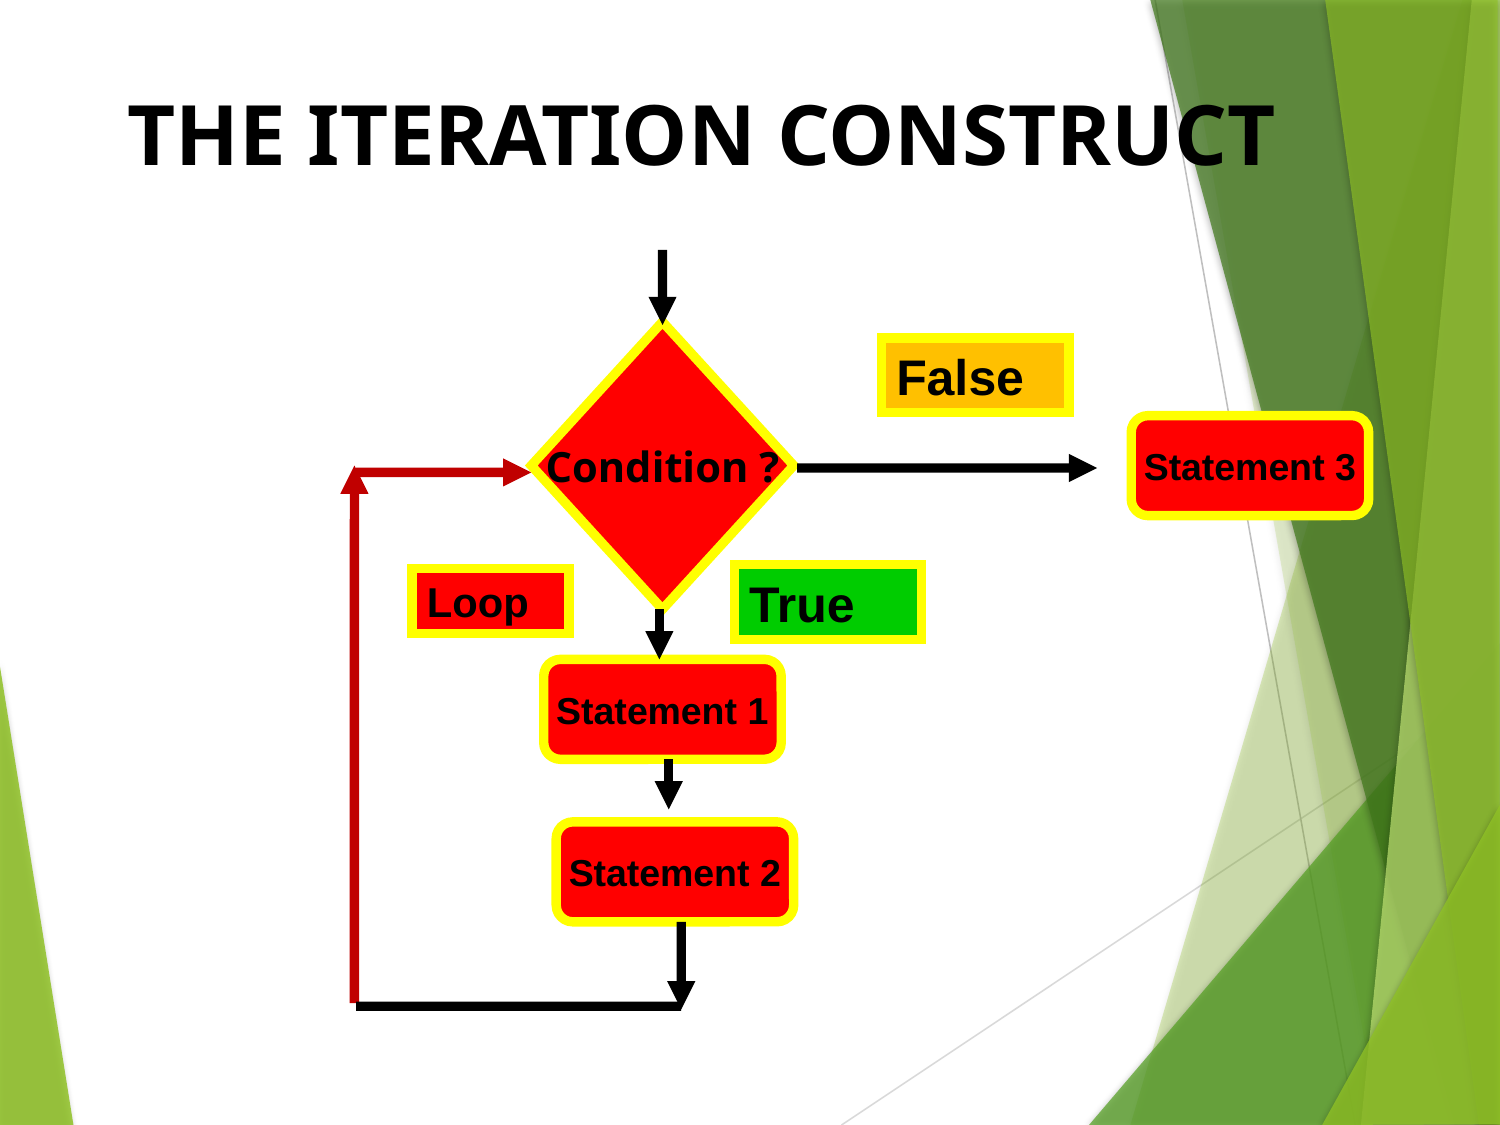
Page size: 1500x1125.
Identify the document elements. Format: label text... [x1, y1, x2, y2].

text_box Loop [412, 568, 570, 634]
text_box [653, 609, 666, 660]
text_box [656, 249, 669, 325]
text_box False [881, 337, 1069, 413]
text_box [359, 466, 532, 479]
text_box [675, 921, 688, 1010]
text_box Statement 3 [1131, 415, 1369, 516]
text_box True [734, 564, 922, 640]
text_box [662, 759, 676, 810]
text_box [797, 461, 1098, 475]
text_box [348, 465, 361, 1004]
text_box Condition ? [531, 323, 794, 610]
text_box Statement 1 [543, 659, 782, 760]
text_box Statement 2 [556, 821, 794, 922]
title THE ITERATION CONSTRUCT [112, 75, 1388, 263]
